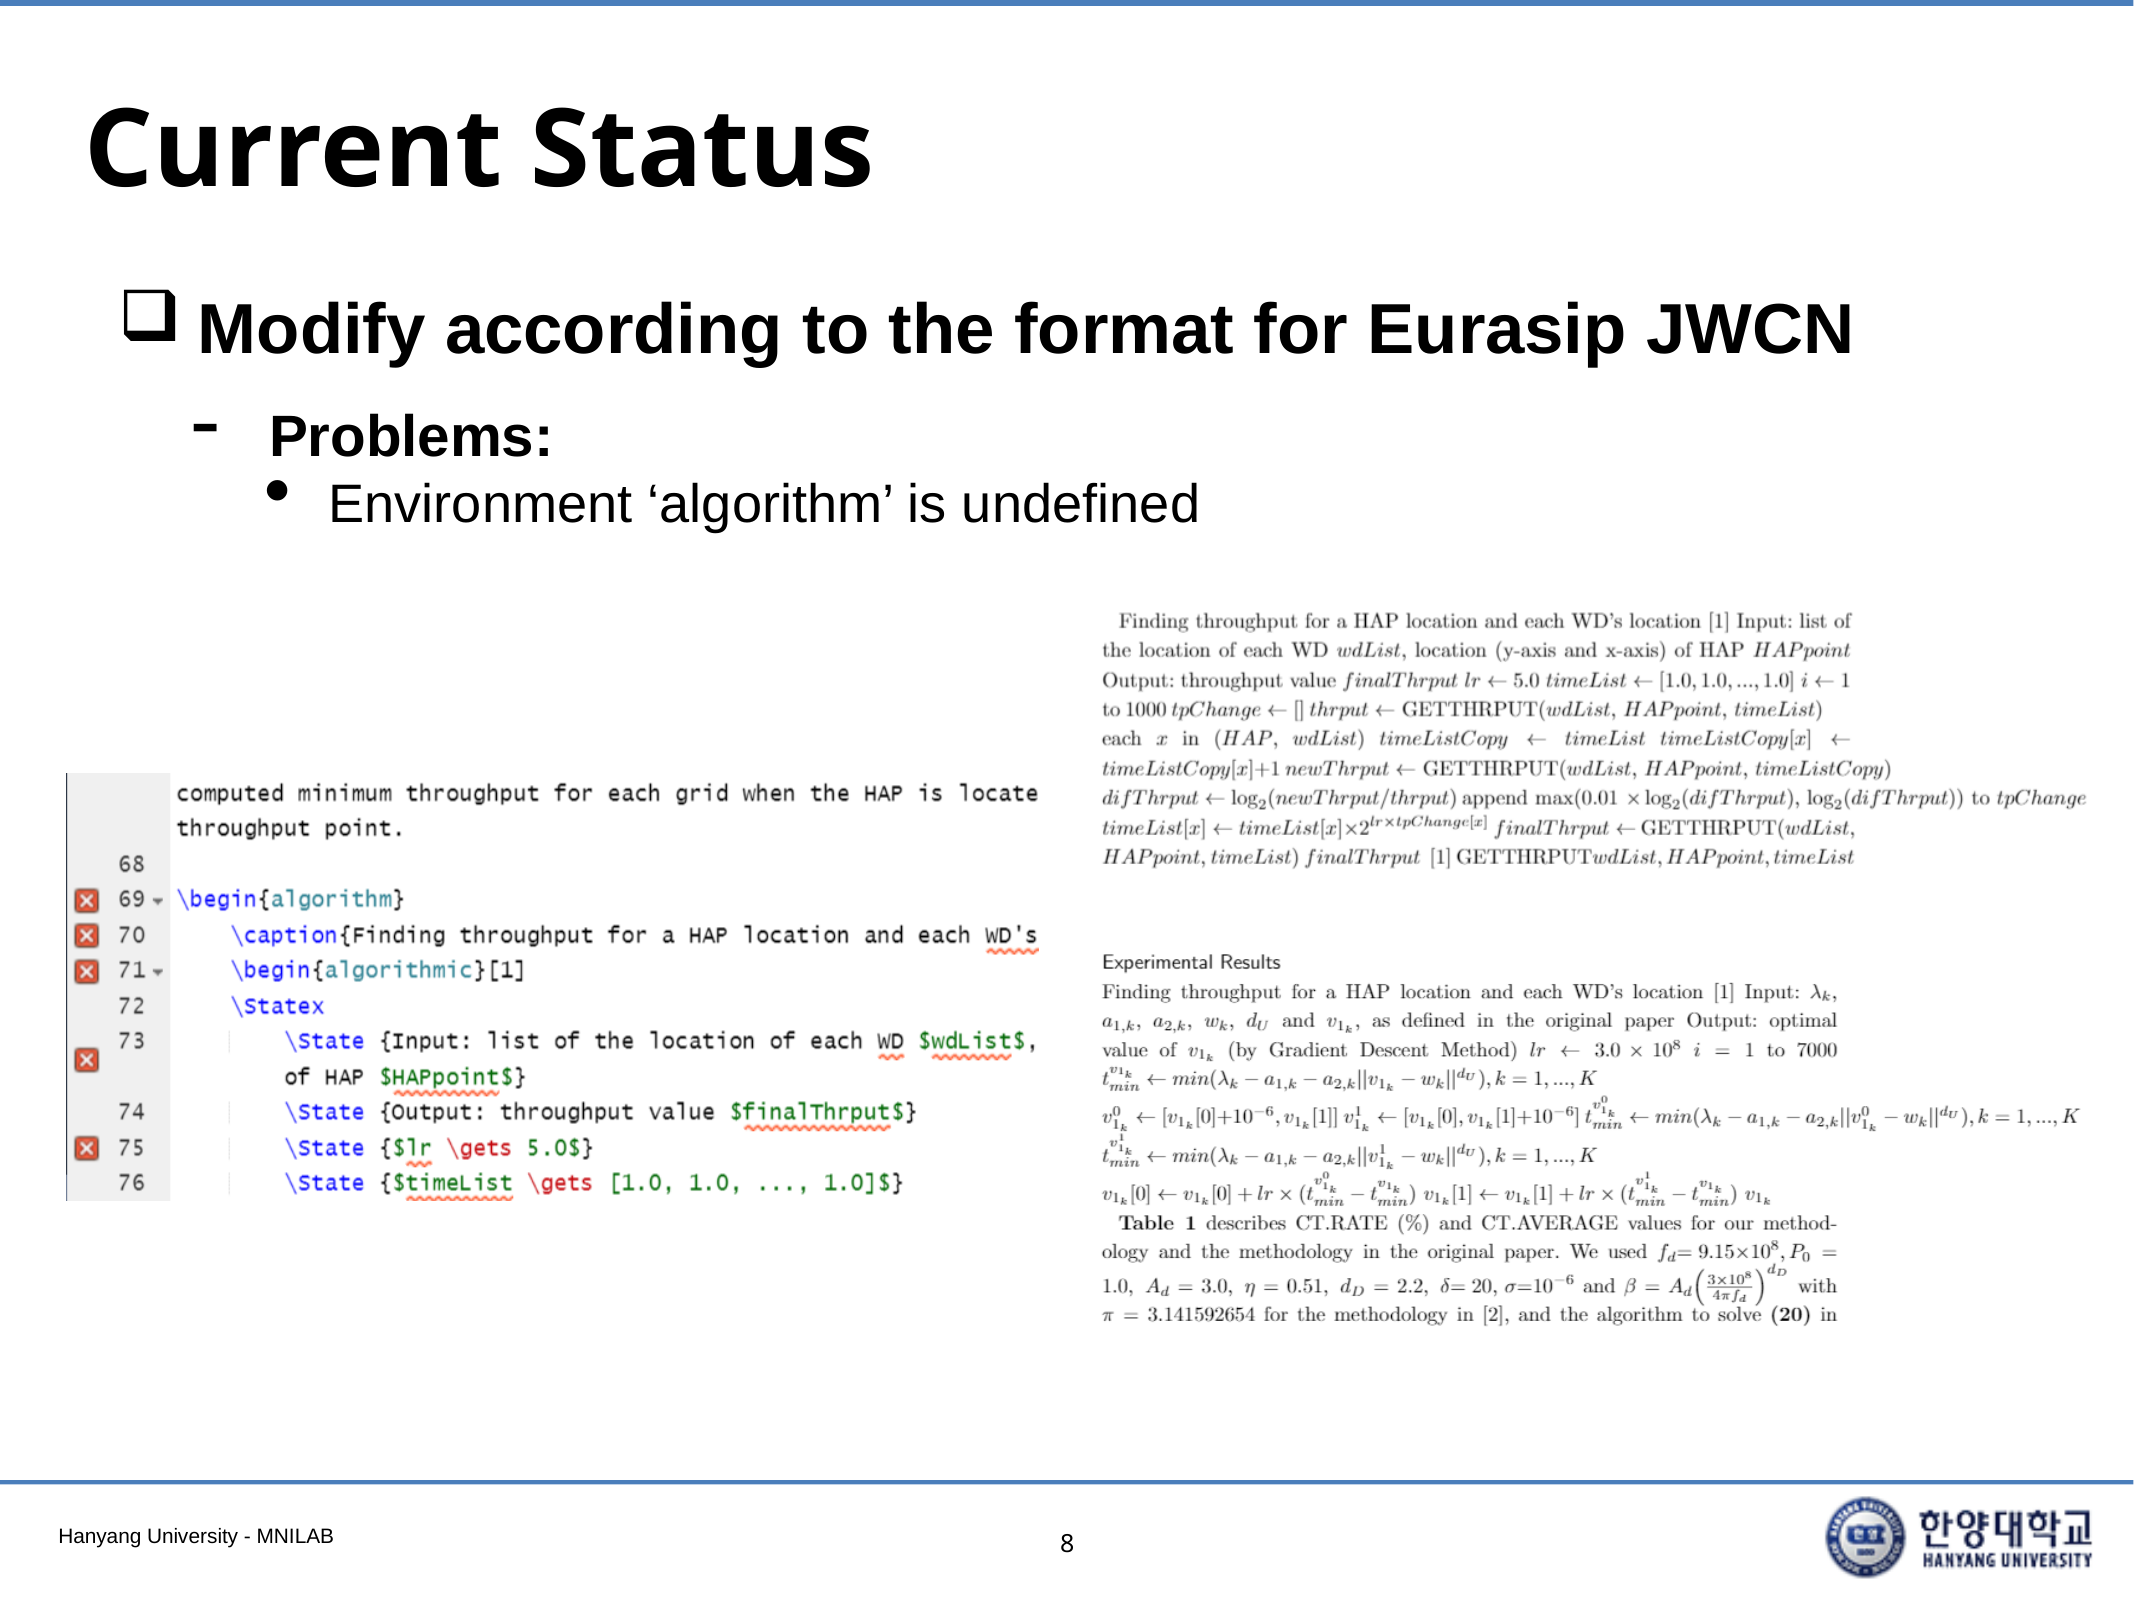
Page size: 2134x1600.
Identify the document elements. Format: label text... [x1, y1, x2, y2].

picture [1096, 945, 2090, 1334]
picture [1096, 604, 2090, 876]
picture [1797, 1495, 2128, 1581]
title Current Status [75, 41, 2058, 245]
picture [65, 773, 1039, 1202]
list Modify according to the format for Eurasip JWCN Problems: Environment ‘algorithm’ is undefined [109, 256, 2113, 592]
slide_number 8 [1037, 1518, 1098, 1567]
